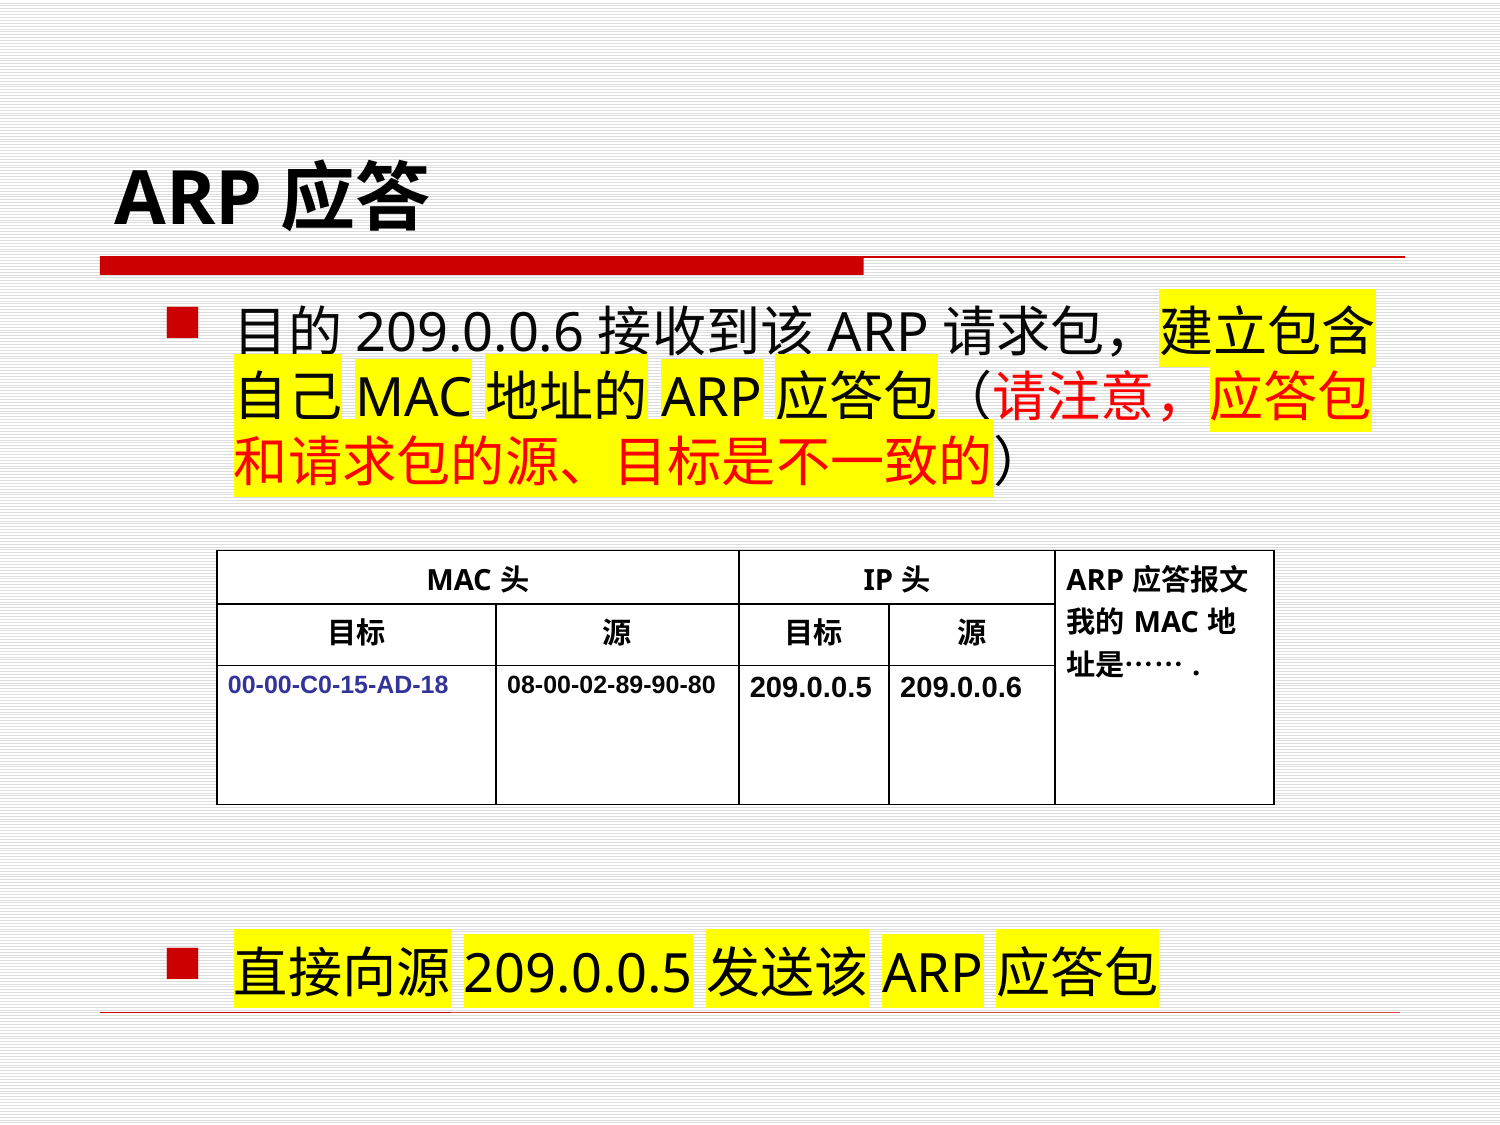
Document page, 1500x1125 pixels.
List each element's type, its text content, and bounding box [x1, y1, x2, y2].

table_cell 209.0.0.5 [740, 666, 888, 804]
list 目的209.0.0.6接收到该ARP请求包，建立包含自己MAC地址的ARP应答包（请注意，应答包和请求包的源、目标是不一致的） 直接向源209.0.0.5发送该ARP应答包 [70, 289, 1421, 856]
footer [512, 1024, 988, 1103]
table_cell 源 [497, 605, 738, 665]
table_cell 源 [890, 605, 1054, 665]
table_cell 目标 [740, 605, 888, 665]
table_header MAC头 [218, 551, 738, 603]
table_header IP头 [740, 551, 1054, 603]
text_box ARP应答 [99, 141, 794, 201]
table_header ARP应答报文 我的MAC地址是……. [1056, 551, 1273, 804]
table_cell 00-00-C0-15-AD-18 [218, 666, 495, 804]
table_cell 209.0.0.6 [890, 666, 1054, 804]
table_cell 08-00-02-89-90-80 [497, 666, 738, 804]
table_cell 目标 [218, 605, 495, 665]
slide_number [99, 1024, 426, 1103]
